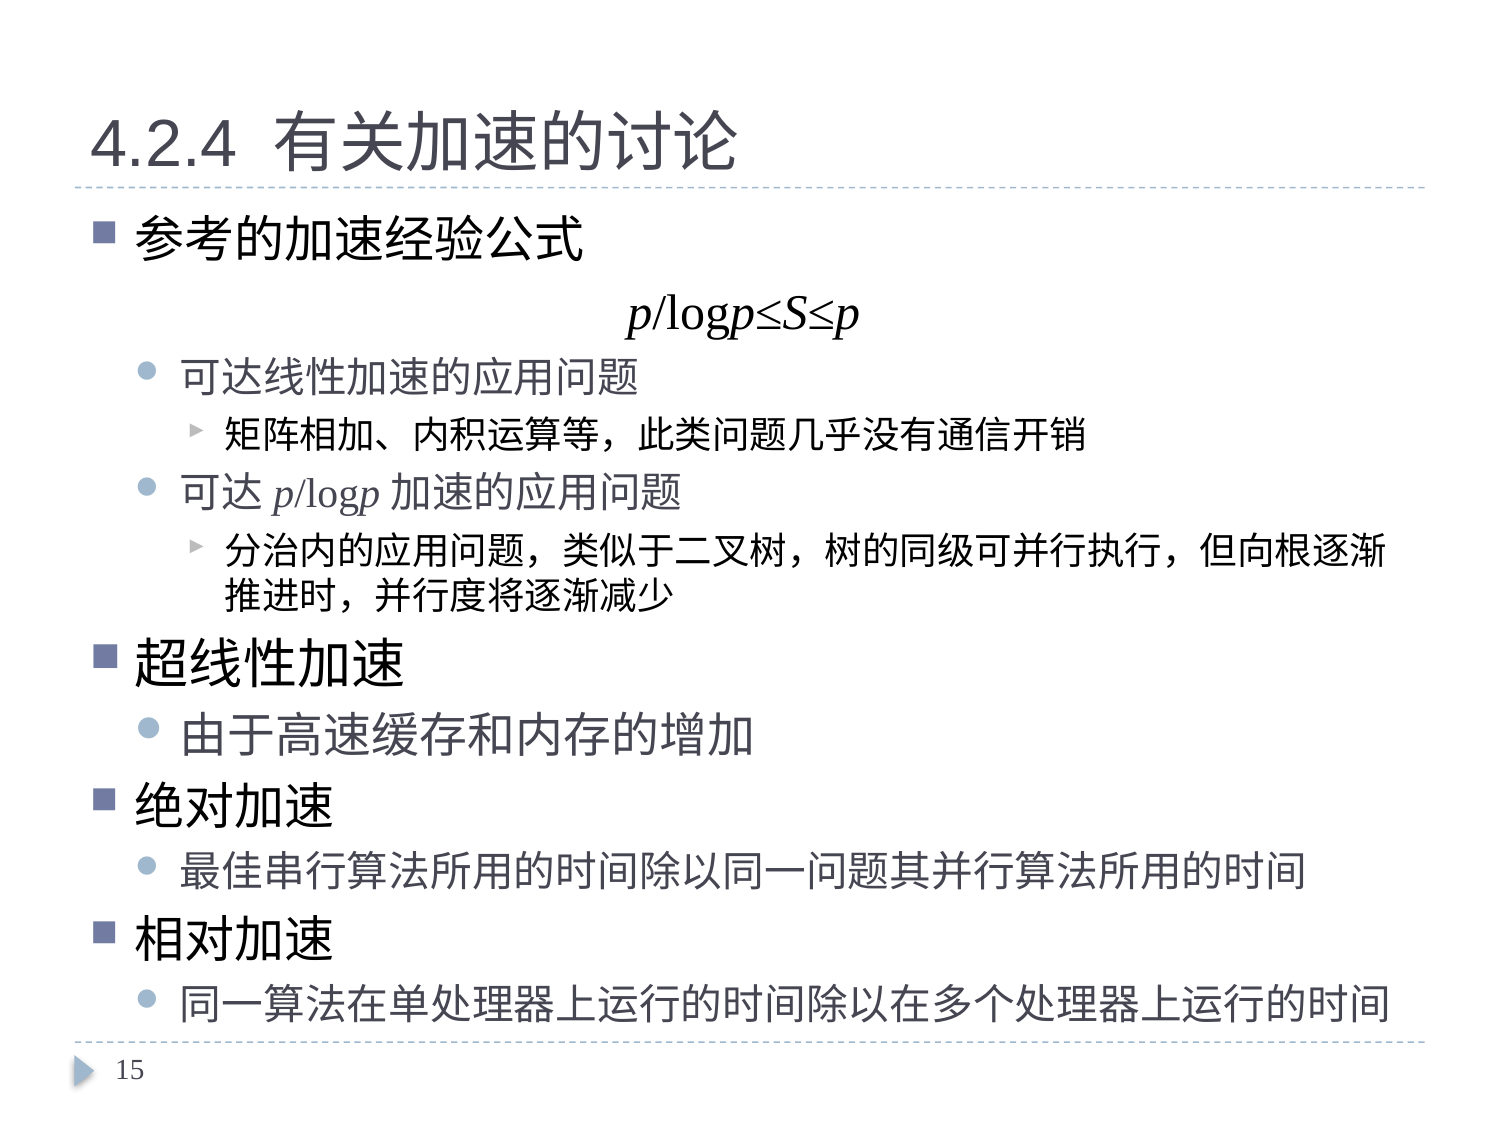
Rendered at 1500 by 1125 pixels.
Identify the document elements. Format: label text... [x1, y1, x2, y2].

list 参考的加速经验公式 p/logp≤S≤p 可达线性加速的应用问题 矩阵相加、内积运算等，此类问题几乎没有通信开销 可达p/logp加速的应用问题 分治内的应用问题，类似于二叉树，树的同级可并行执行，但向根逐渐推进时，并行度将逐渐减少 超线性加速 由于高速缓存和内存的增加 绝对加速 最佳串行算法所用的时间除以同一问题其并行算法所用的时间 相对加速 同一算法在单处理器上运行的时间除以在多个处理器上运行的时间 [74, 199, 1426, 1011]
title 4.2.4 有关加速的讨论 [74, 24, 1426, 188]
slide_number 15 [100, 1042, 426, 1103]
